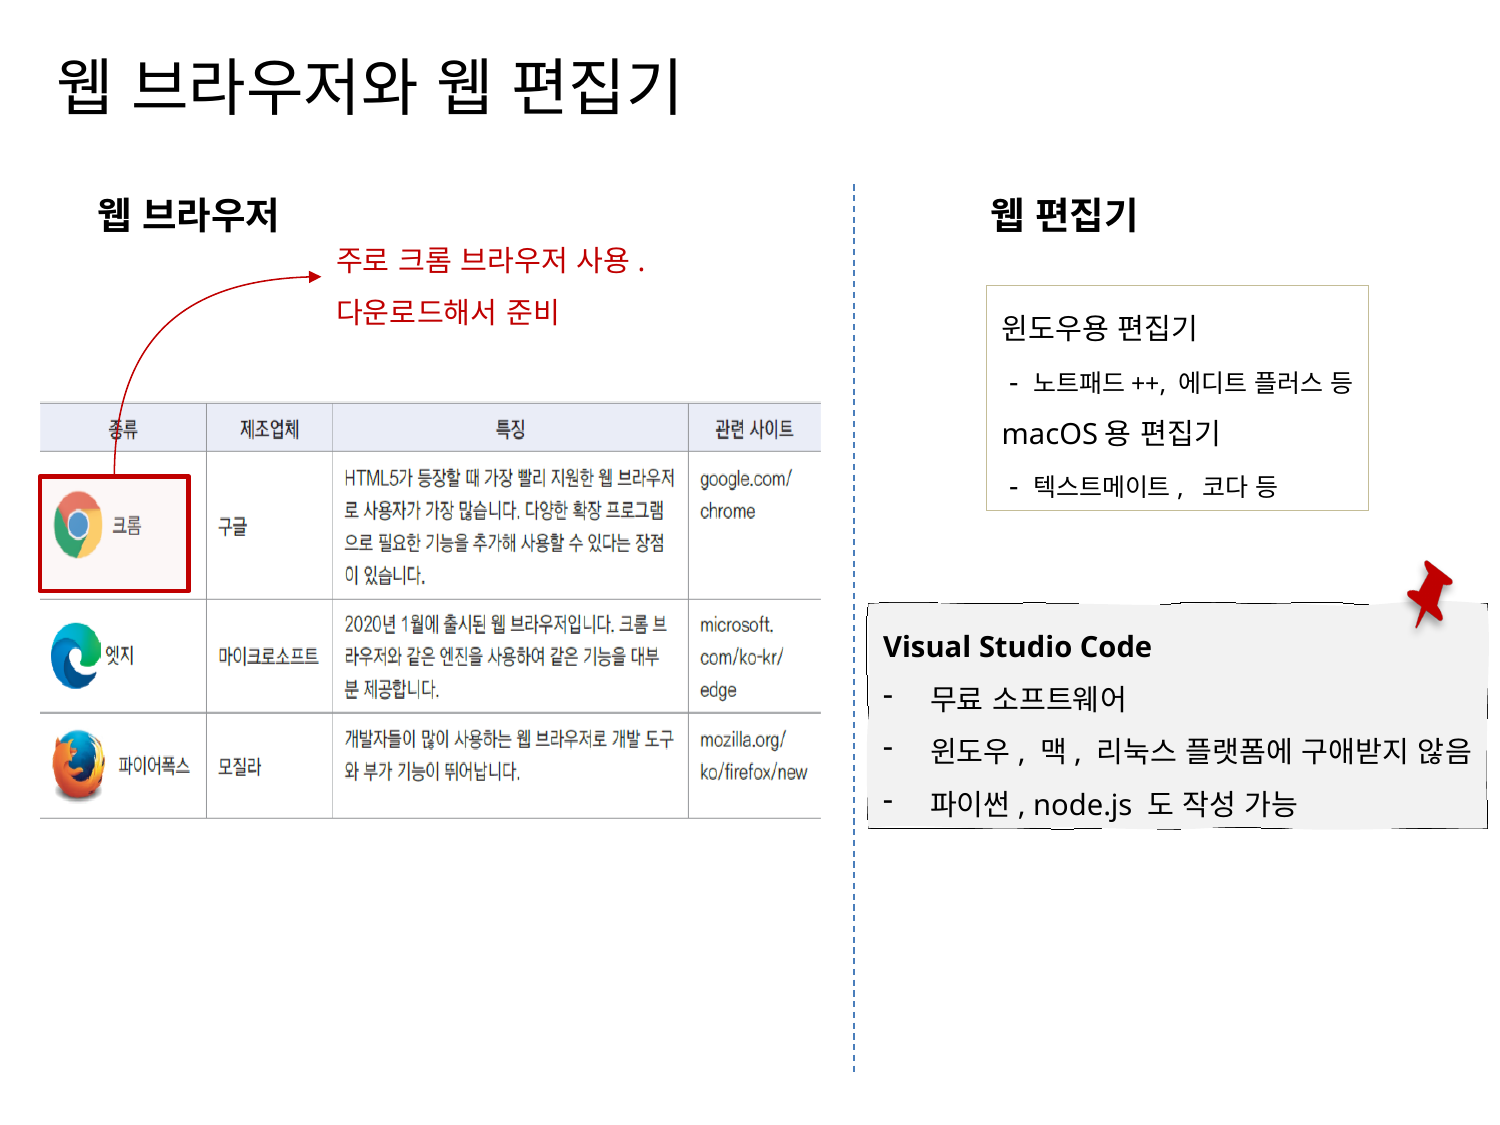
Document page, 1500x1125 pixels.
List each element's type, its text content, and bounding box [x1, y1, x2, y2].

text_box 웹 편집기 [975, 184, 1154, 245]
picture [29, 388, 822, 829]
text_box 웹 브라우저 [82, 184, 296, 245]
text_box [114, 277, 311, 477]
text_box Visual Studio Code 무료 소프트웨어 윈도우, 맥, 리눅스 플랫폼에 구애받지 않음 파이썬, node.js 도 작성 가능 [866, 602, 1489, 830]
title 웹 브라우저와 웹 편집기 [41, 42, 1459, 128]
picture [1389, 543, 1472, 640]
text_box 주로 크롬 브라우저 사용. 다운로드해서 준비 [321, 216, 661, 337]
text_box 윈도우용 편집기 - 노트패드++, 에디트 플러스 등 macOS용 편집기 - 텍스트메이트, 코다 등 [986, 285, 1369, 511]
